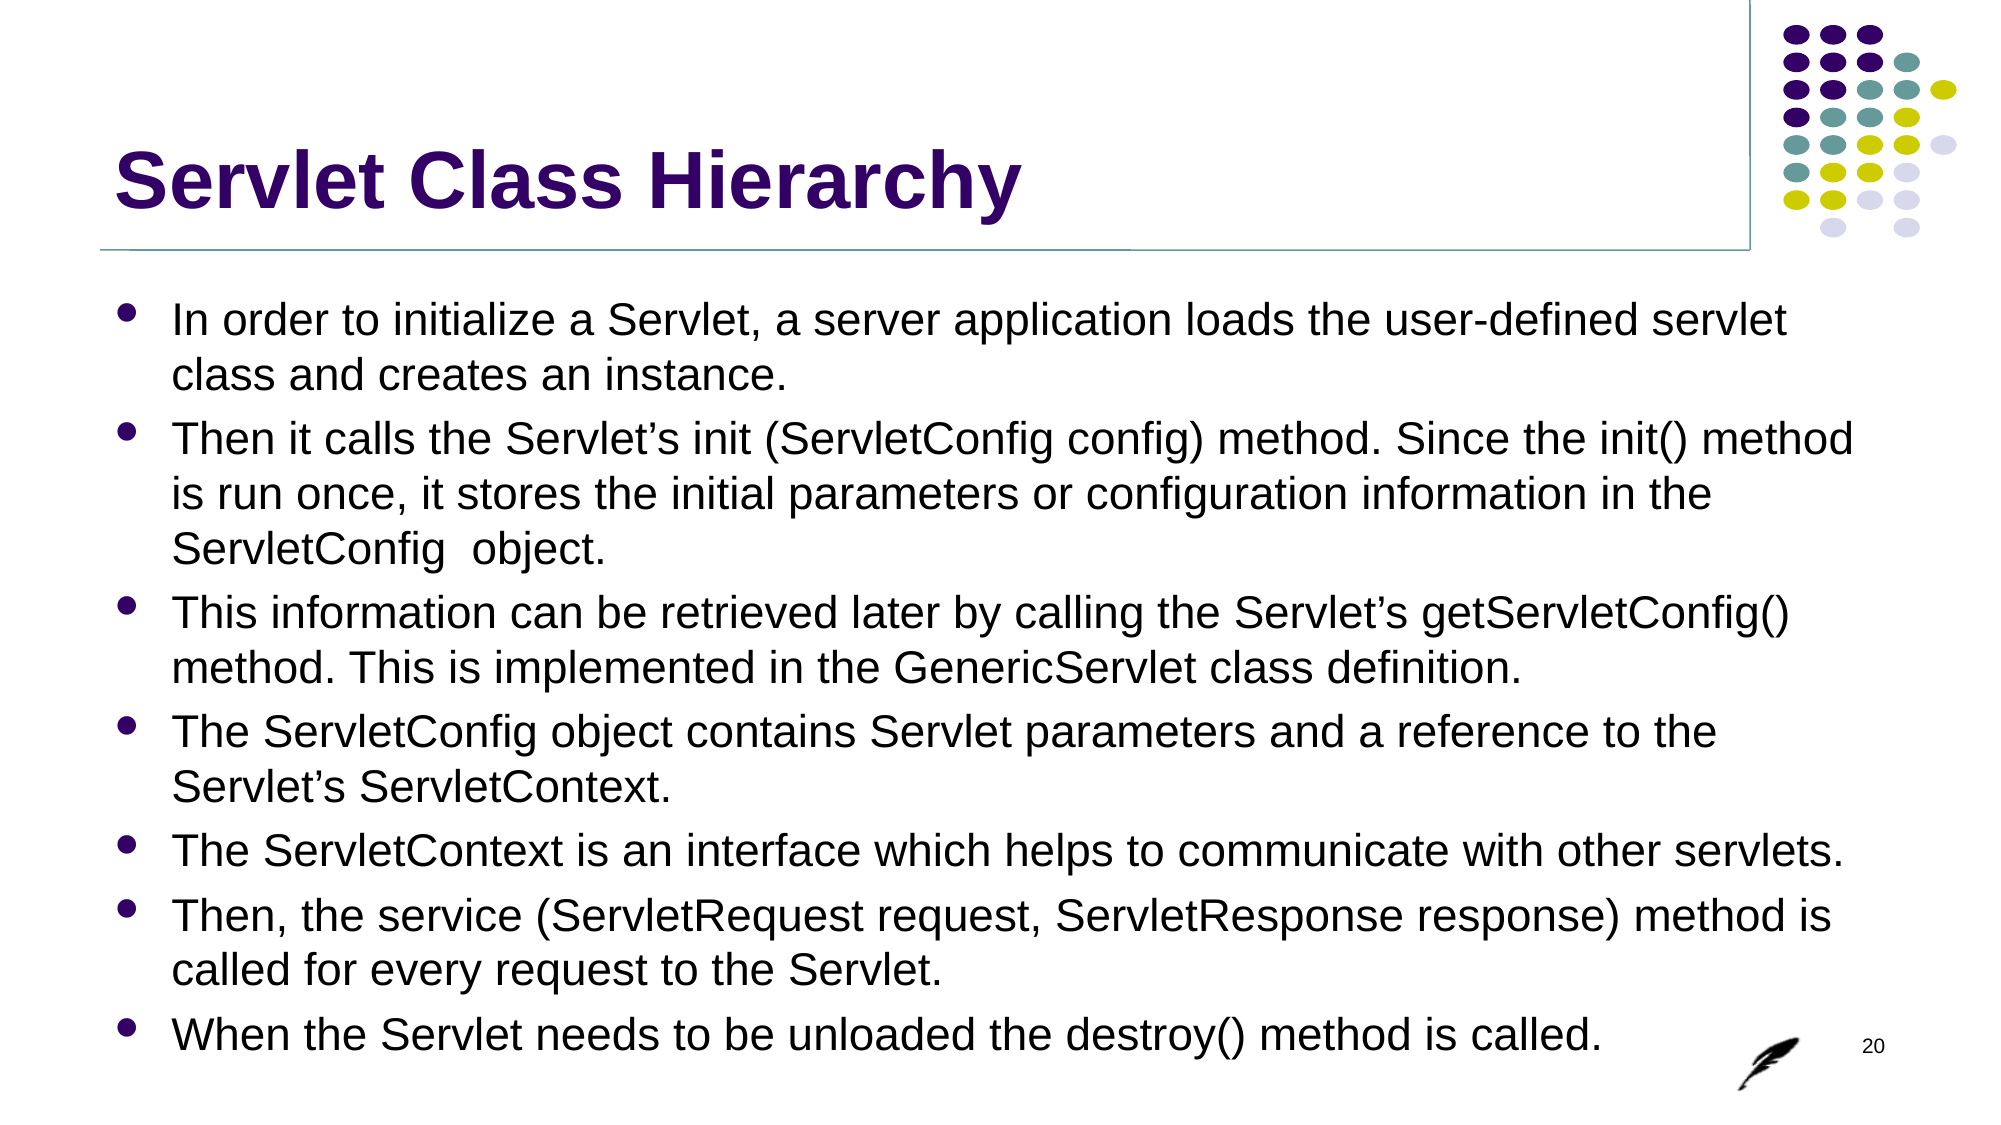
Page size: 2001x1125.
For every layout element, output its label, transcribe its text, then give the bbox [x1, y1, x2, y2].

slide_number 20 [1433, 1025, 1900, 1100]
title Servlet Class Hierarchy [99, 20, 1750, 233]
list In order to initialize a Servlet, a server application loads the user-defined servlet class and creates an instance. Then it calls the Servlet’s init (ServletConfig config) method. Since the init() method is run once, it stores the initial parameters or configuration information in the ServletConfig object. This information can be retrieved later by calling the Servlet’s getServletConfig() method. This is implemented in the GenericServlet class definition. The ServletConfig object contains Servlet parameters and a reference to the Servlet’s ServletContext. The ServletContext is an interface which helps to communicate with other servlets. Then, the service (ServletRequest request, ServletResponse response) method is called for every request to the Servlet. When the Servlet needs to be unloaded the destroy() method is called. [99, 282, 1900, 1006]
